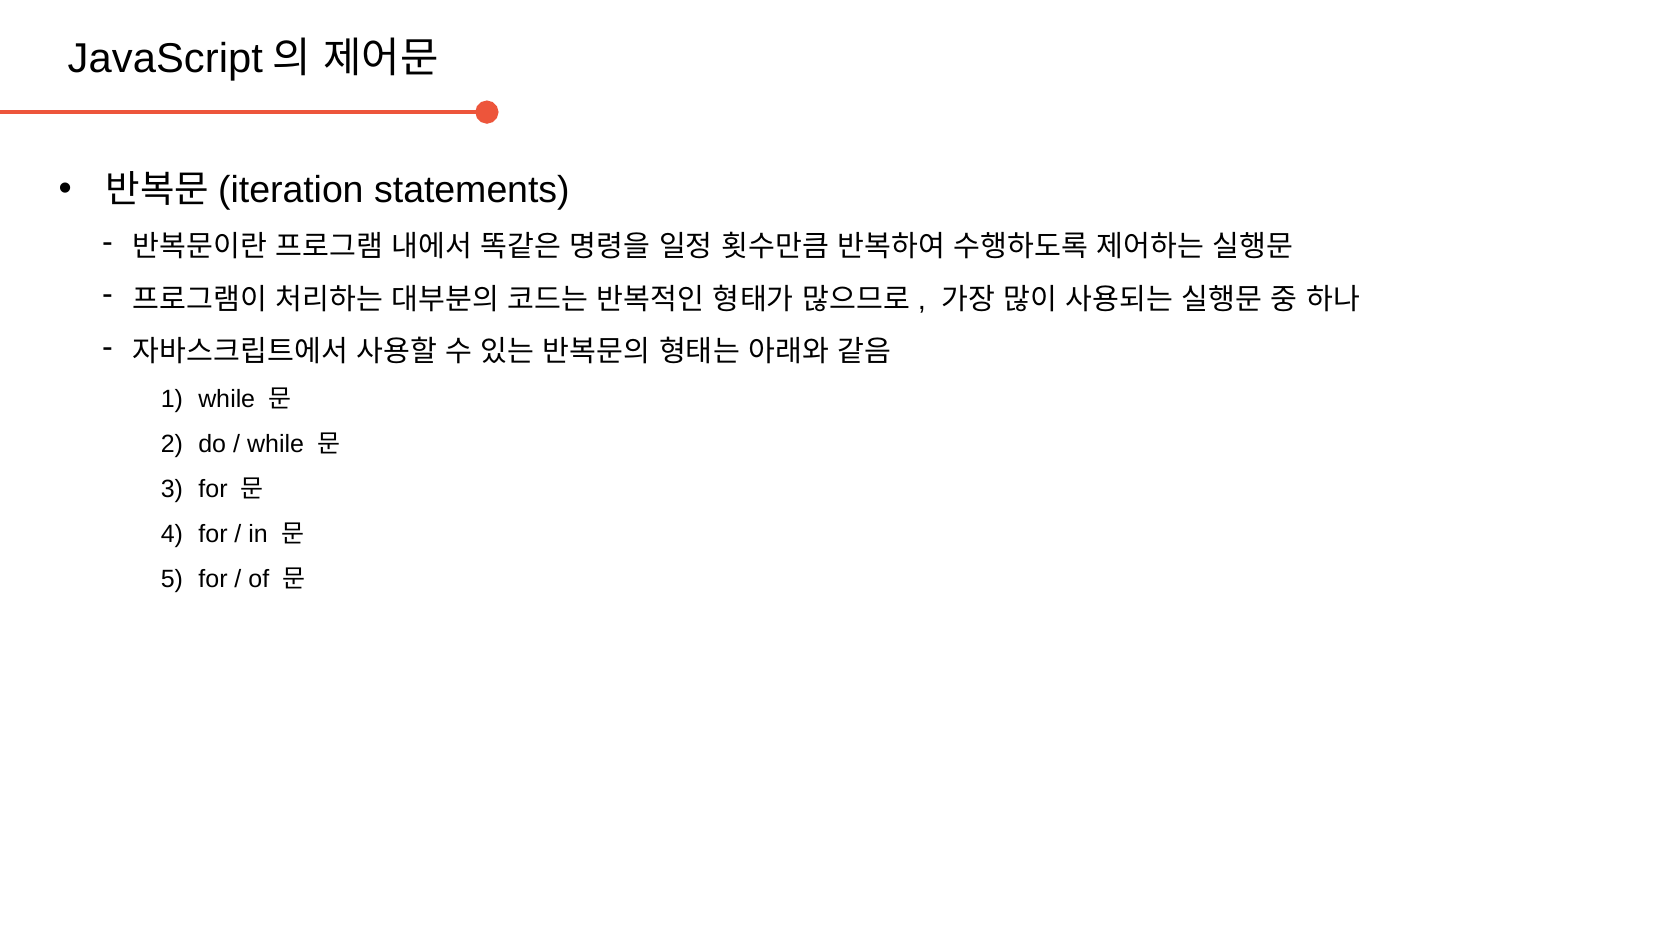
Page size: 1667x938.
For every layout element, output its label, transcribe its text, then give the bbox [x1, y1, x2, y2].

text_box 반복문(iteration statements) 반복문이란 프로그램 내에서 똑같은 명령을 일정 횟수만큼 반복하여 수행하도록 제어하는 실행문 프로그램이 처리하는 대부분의 코드는 반복적인 형태가 많으므로, 가장 많이 사용되는 실행문 중 하나 자바스크립트에서 사용할 수 있는 반복문의 형태는 아래와 같음 while 문 do / while 문 for 문 for / in 문 for / of 문 [43, 135, 1616, 600]
text_box JavaScript의 제어문 [52, 23, 964, 88]
